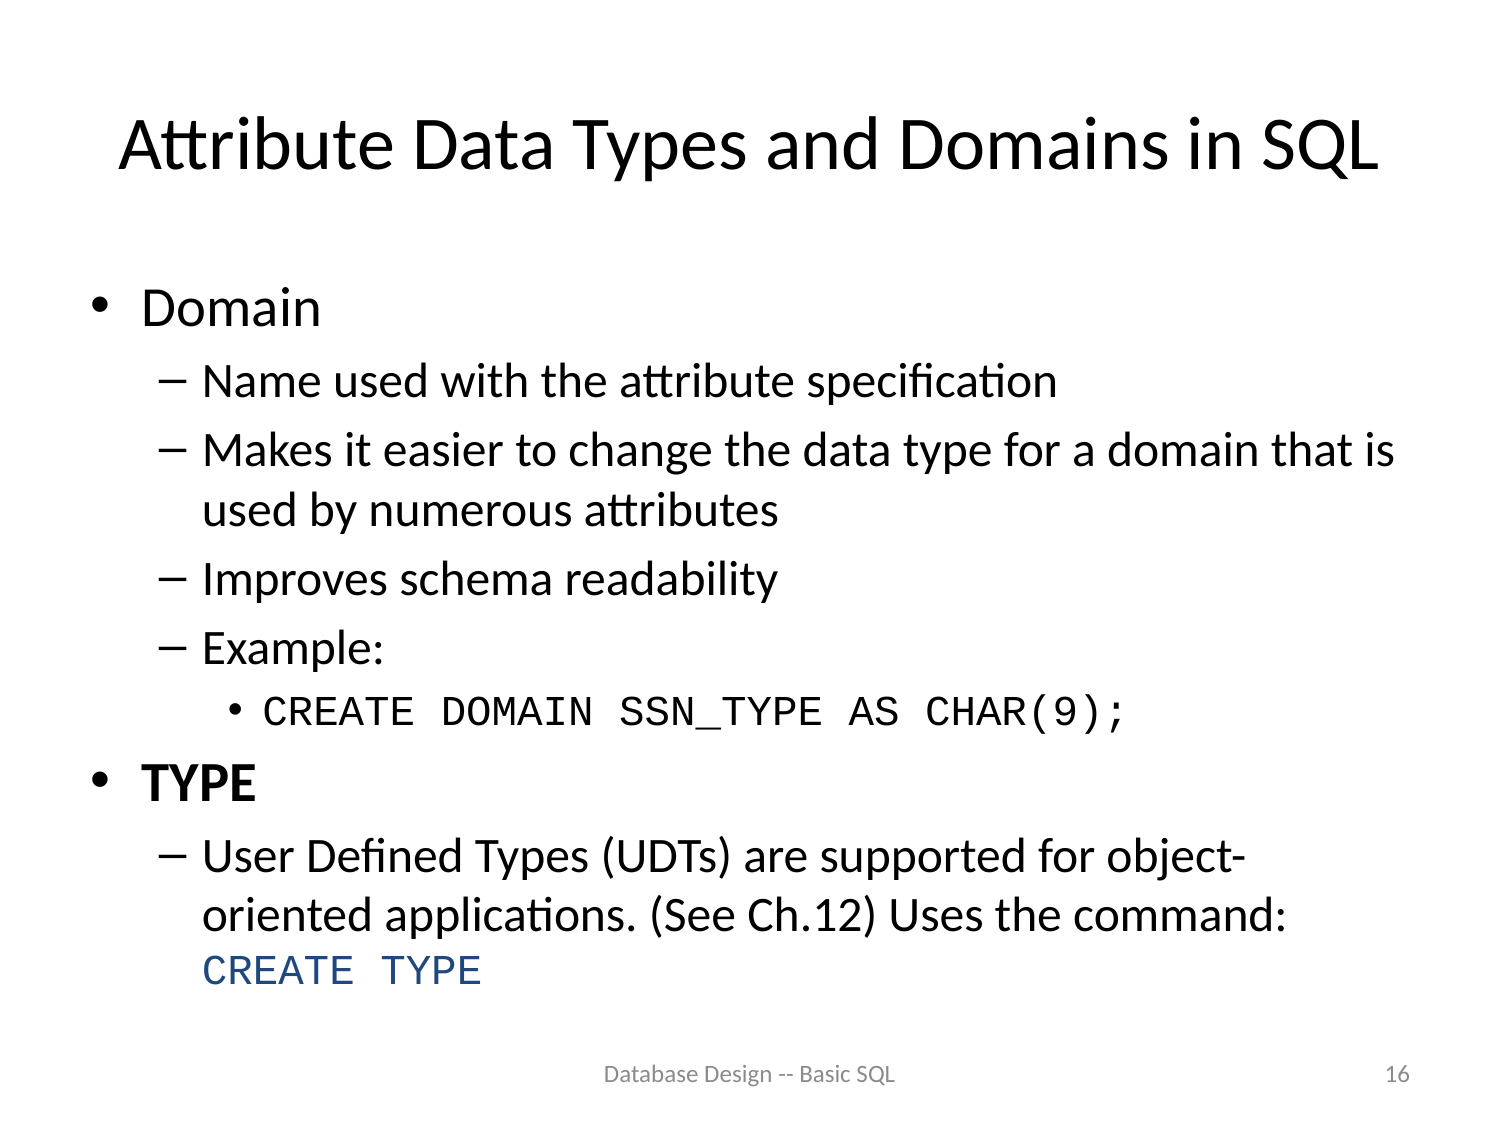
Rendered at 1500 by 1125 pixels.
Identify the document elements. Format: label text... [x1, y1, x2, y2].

title Attribute Data Types and Domains in SQL [75, 45, 1425, 233]
slide_number 16 [1074, 1042, 1425, 1103]
footer Database Design -- Basic SQL [512, 1042, 988, 1103]
list Domain Name used with the attribute specification Makes it easier to change the data type for a domain that is used by numerous attributes Improves schema readability Example: CREATE DOMAIN SSN_TYPE AS CHAR(9); TYPE User Defined Types (UDTs) are supported for object-oriented applications. (See Ch.12) Uses the command: CREATE TYPE [75, 262, 1425, 1005]
